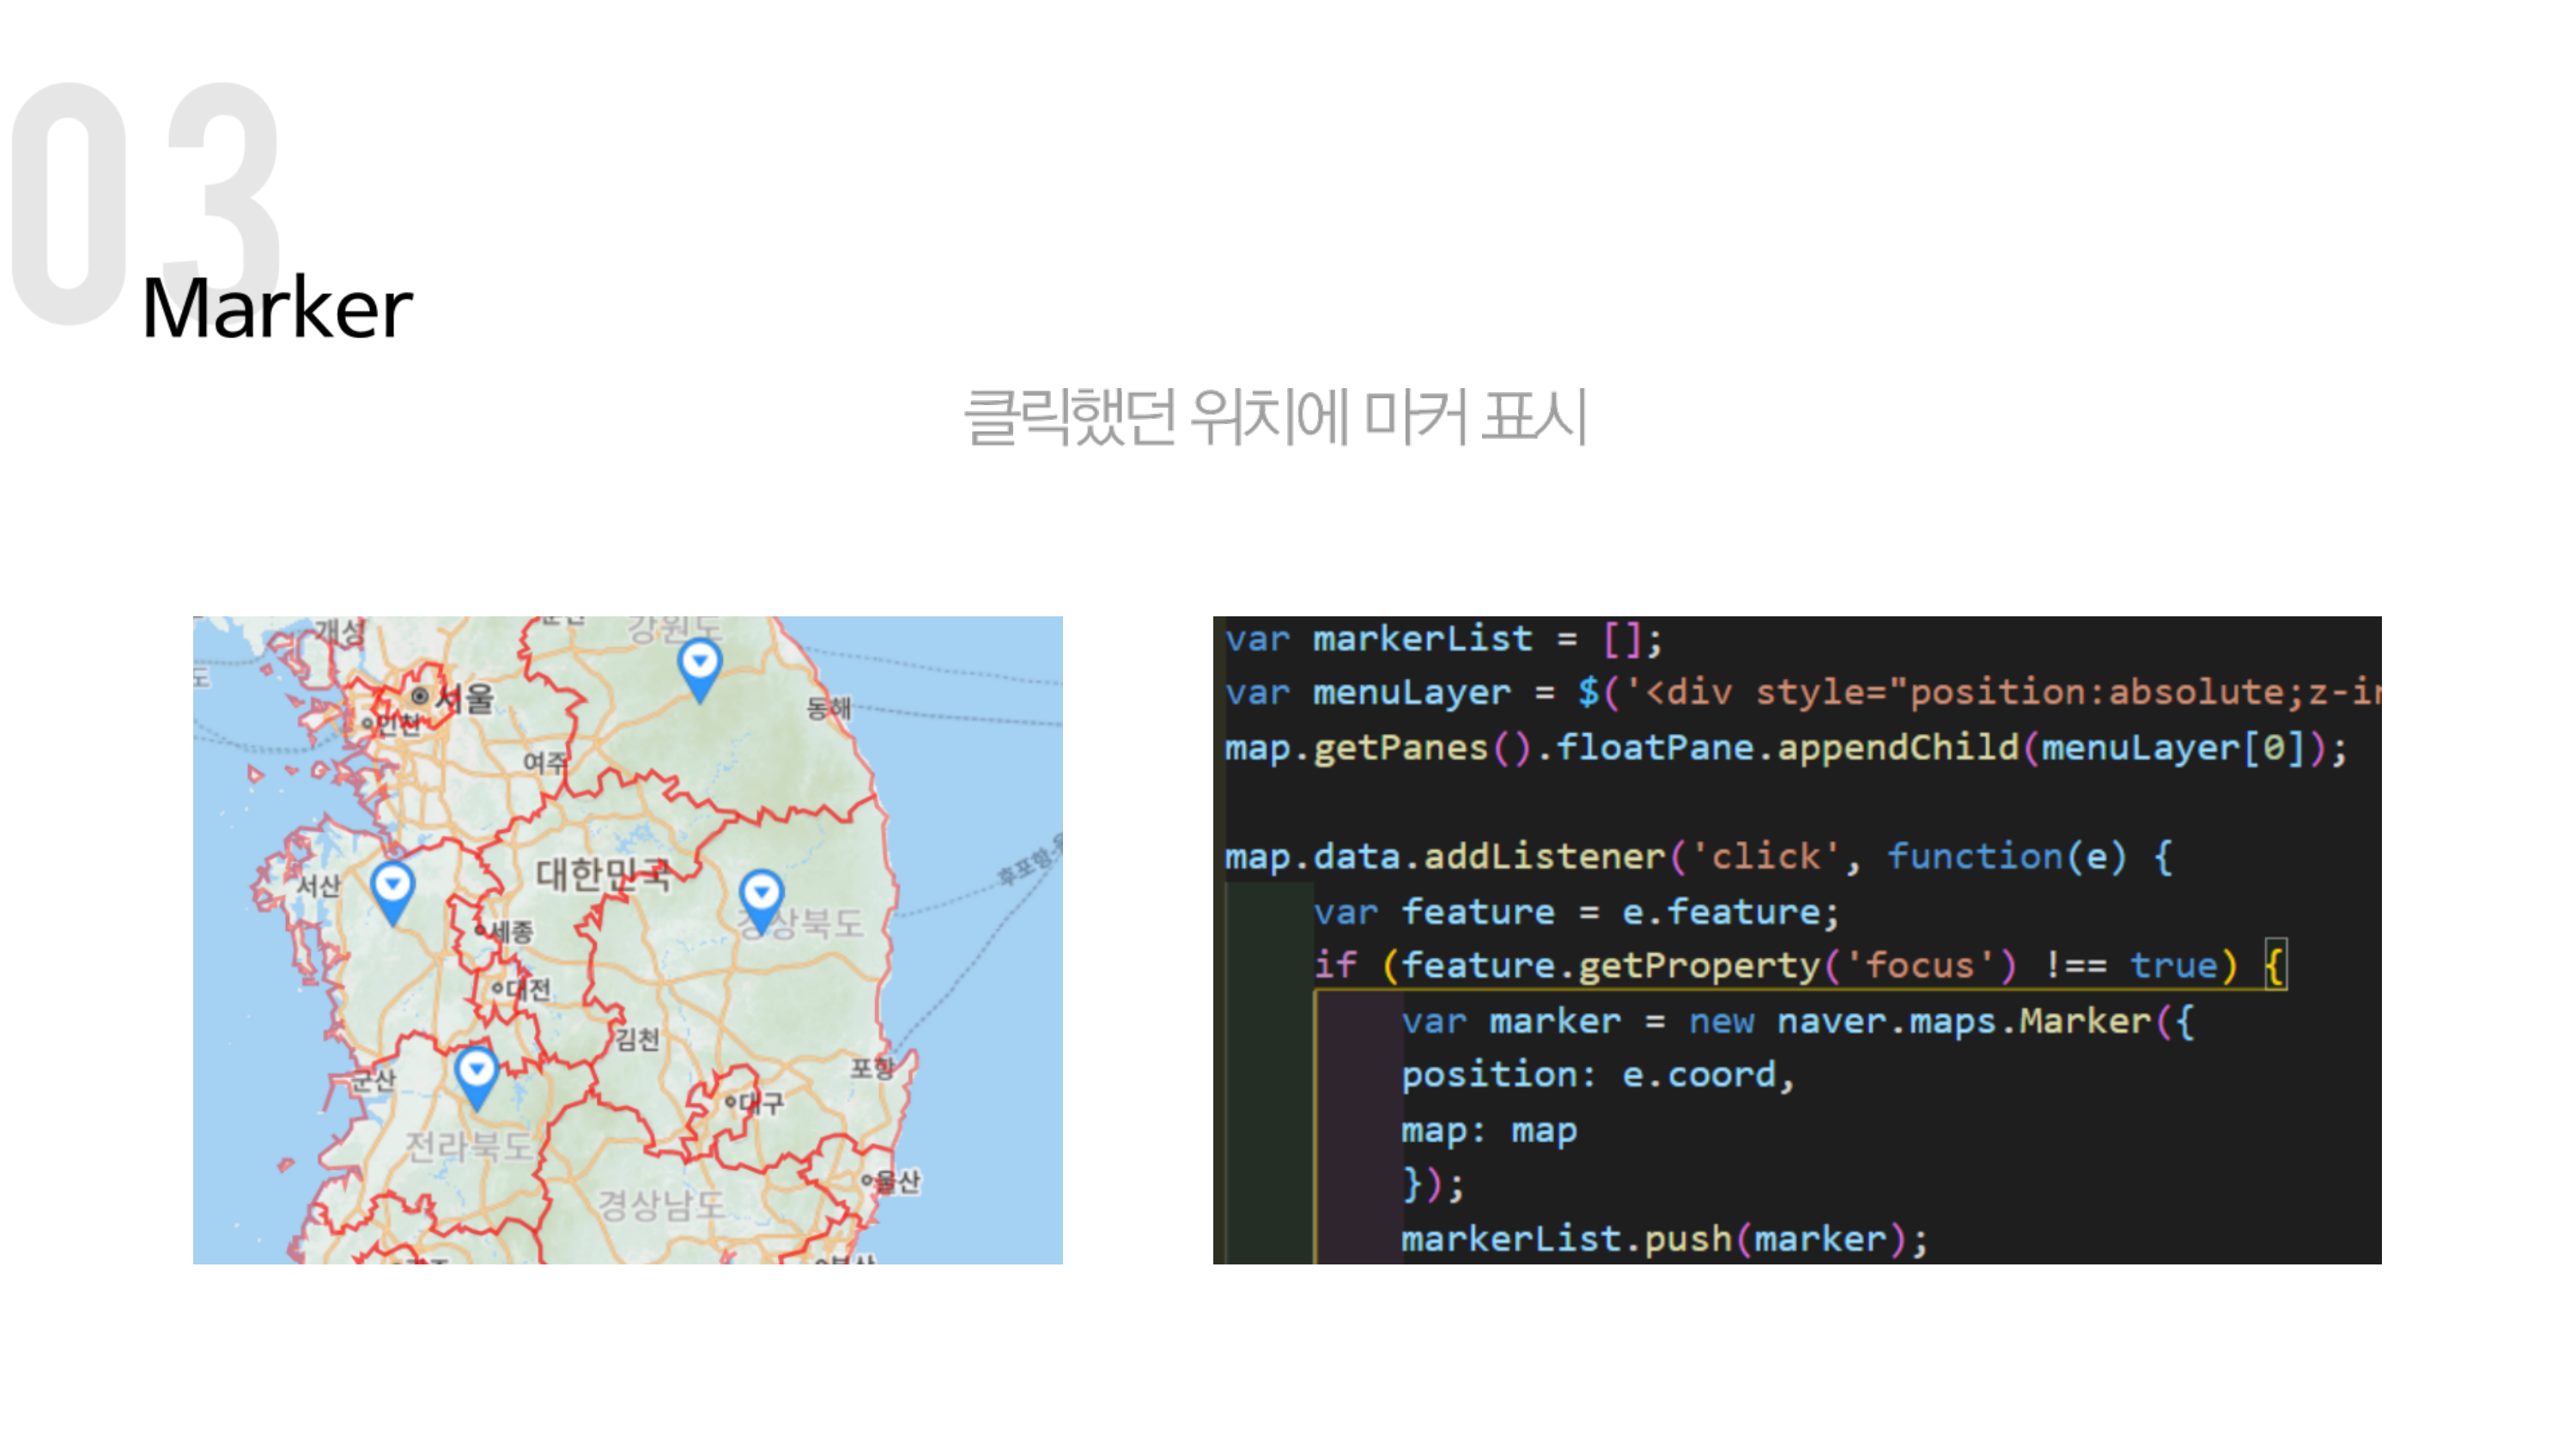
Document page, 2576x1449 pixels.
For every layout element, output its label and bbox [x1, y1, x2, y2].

text_box [1213, 616, 2382, 1265]
picture [953, 363, 1623, 493]
text_box [192, 616, 1063, 1265]
picture [0, 0, 454, 494]
